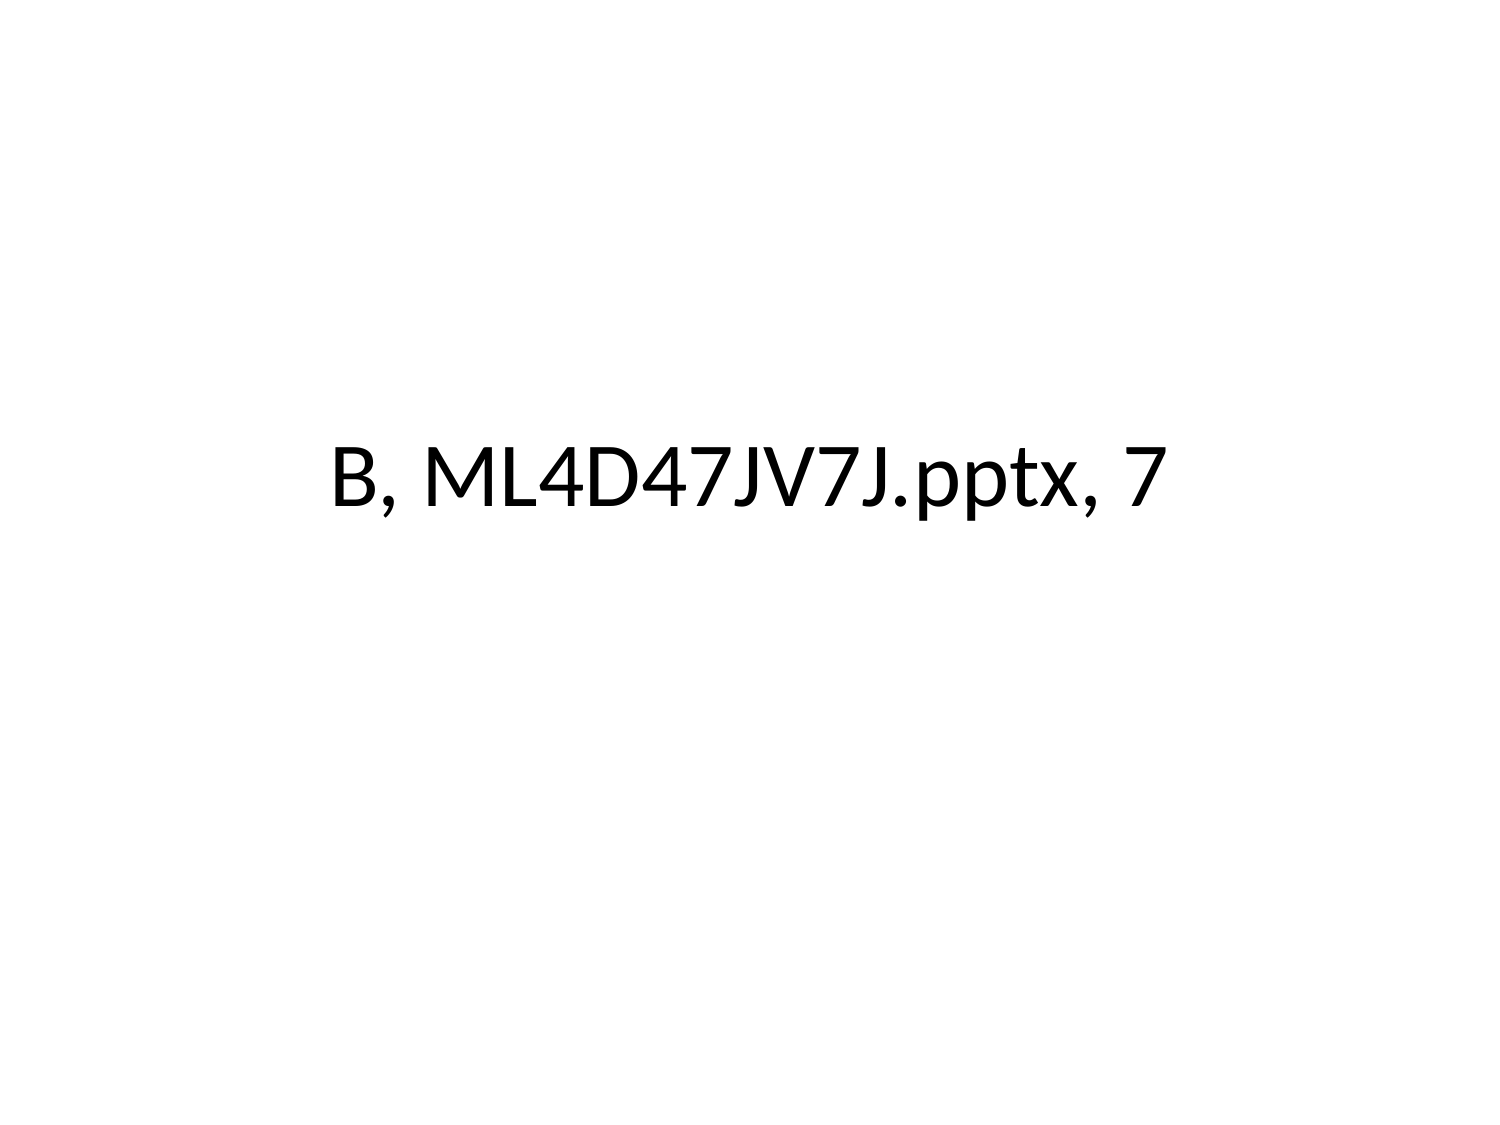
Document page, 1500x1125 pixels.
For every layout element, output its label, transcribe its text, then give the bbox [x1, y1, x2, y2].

title B, ML4D47JV7J.pptx, 7 [112, 349, 1388, 591]
